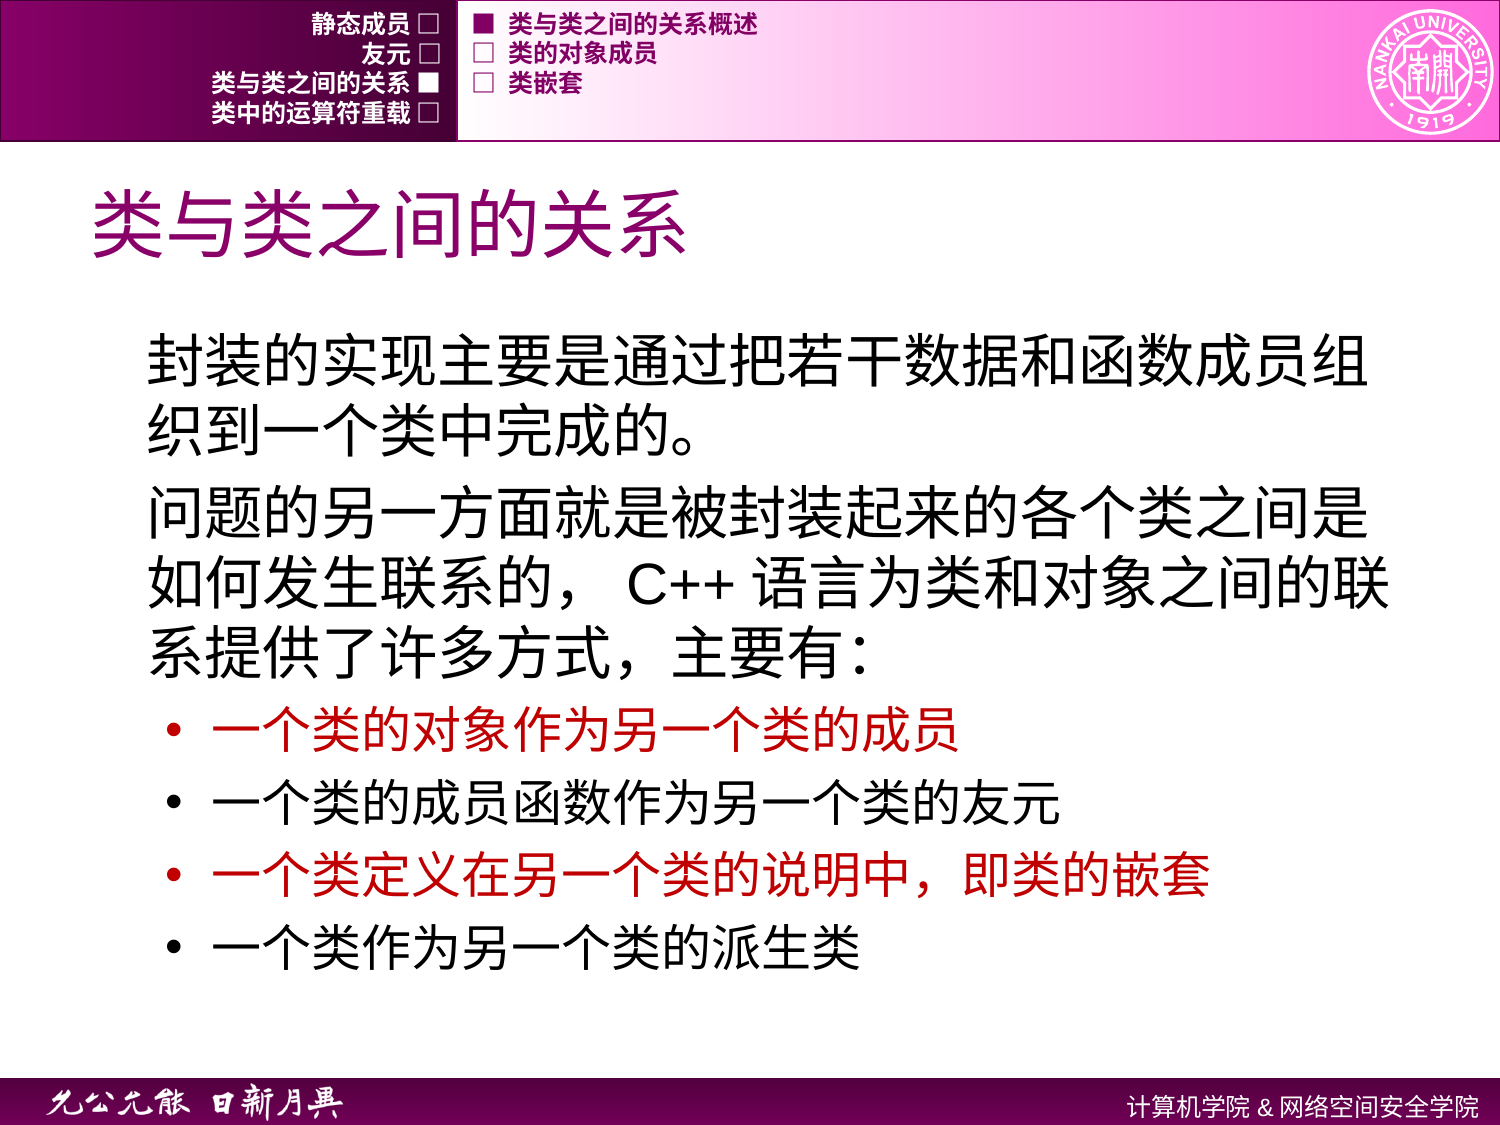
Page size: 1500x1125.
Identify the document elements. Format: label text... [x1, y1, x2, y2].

text_box □ 类嵌套 [459, 66, 1361, 99]
text_box 静态成员 □ [0, 7, 459, 36]
list 封装的实现主要是通过把若干数据和函数成员组织到一个类中完成的。 问题的另一方面就是被封装起来的各个类之间是如何发生联系的，C++语言为类和对象之间的联系提供了许多方式，主要有： 一个类的对象作为另一个类的成员 一个类的成员函数作为另一个类的友元 一个类定义在另一个类的说明中，即类的嵌套 一个类作为另一个类的派生类 [74, 316, 1426, 1055]
title 类与类之间的关系 [74, 163, 1426, 282]
picture [35, 1081, 356, 1122]
text_box 类中的运算符重载 □ [0, 95, 459, 129]
text_box □ 类的对象成员 [459, 36, 1361, 66]
text_box ■ 类与类之间的关系概述 [459, 7, 1361, 36]
text_box 类与类之间的关系 ■ [0, 66, 459, 95]
text_box 友元 □ [0, 36, 459, 66]
